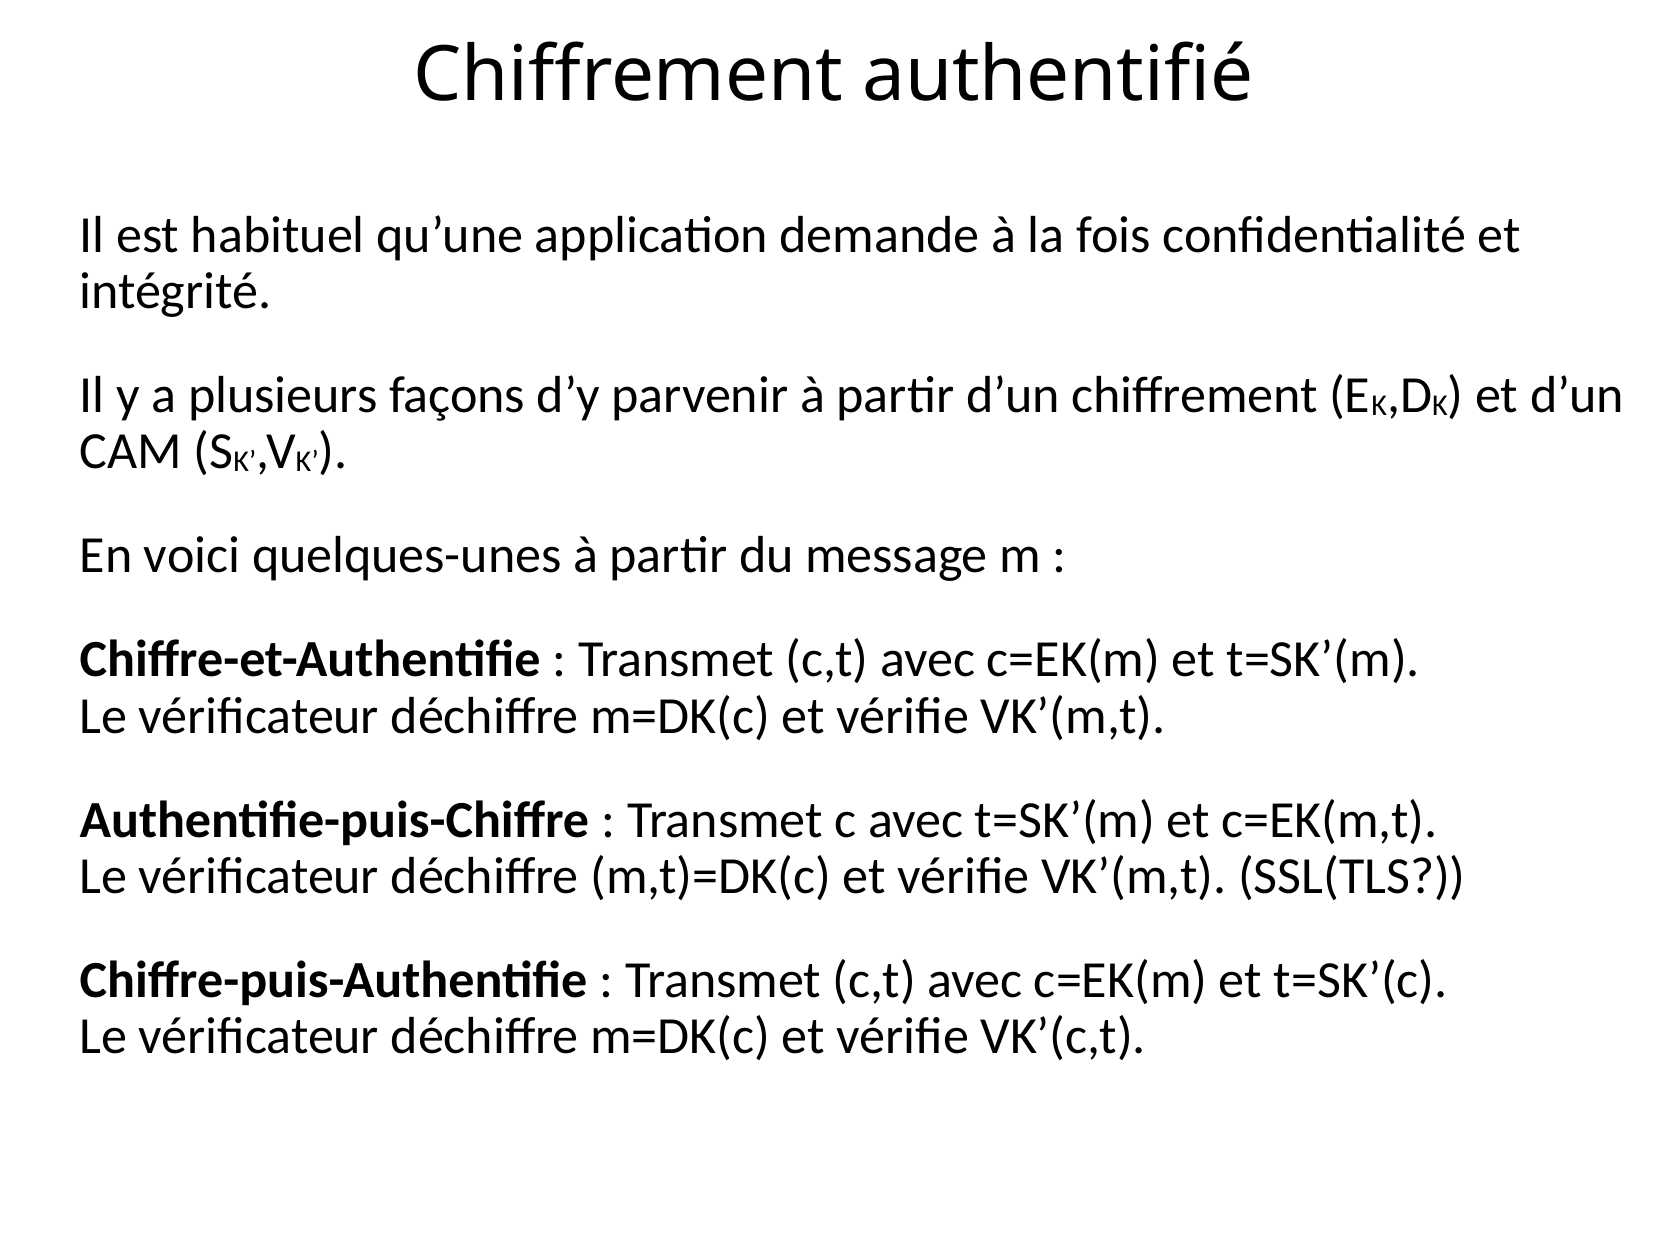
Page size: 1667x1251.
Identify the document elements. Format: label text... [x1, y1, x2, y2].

list Il est habituel qu’une application demande à la fois confidentialité et intégrité. Il y a plusieurs façons d’y parvenir à partir d’un chiffrement (EK,DK) et d’un CAM (SK’,VK’). En voici quelques-unes à partir du message m : Chiffre-et-Authentifie : Transmet (c,t) avec c=EK(m) et t=SK’(m). Le vérificateur déchiffre m=DK(c) et vérifie VK’(m,t). Authentifie-puis-Chiffre : Transmet c avec t=SK’(m) et c=EK(m,t). Le vérificateur déchiffre (m,t)=DK(c) et vérifie VK’(m,t). (SSL(TLS?)) Chiffre-puis-Authentifie : Transmet (c,t) avec c=EK(m) et t=SK’(c). Le vérificateur déchiffre m=DK(c) et vérifie VK’(c,t). [6, 199, 1667, 1250]
title Chiffrement authentifié [162, 0, 1505, 161]
